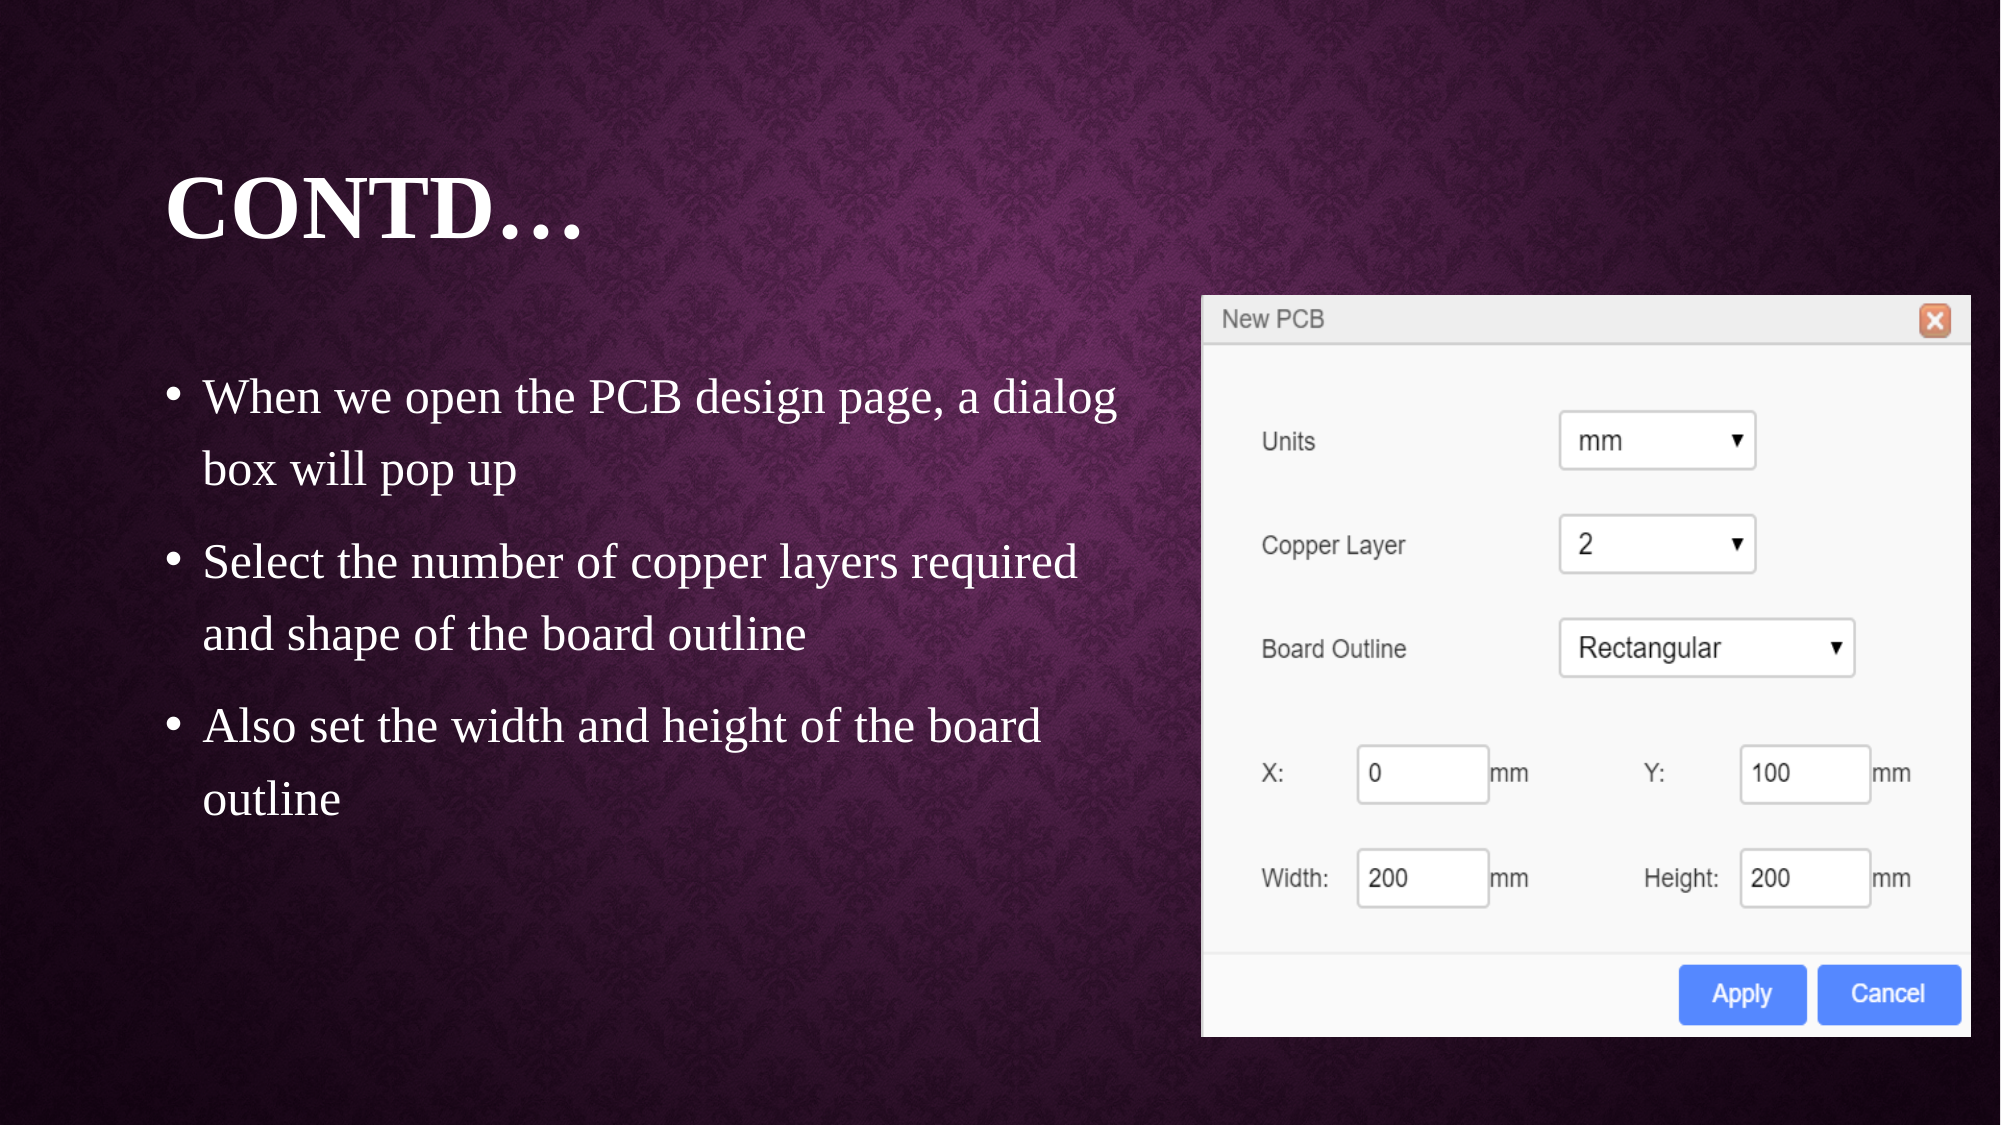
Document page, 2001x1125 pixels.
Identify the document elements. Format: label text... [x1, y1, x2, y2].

list When we open the PCB design page, a dialog box will pop up Select the number of copper layers required and shape of the board outline Also set the width and height of the board outline [149, 343, 1144, 950]
picture [1201, 294, 1971, 1038]
title Contd… [149, 99, 1849, 318]
